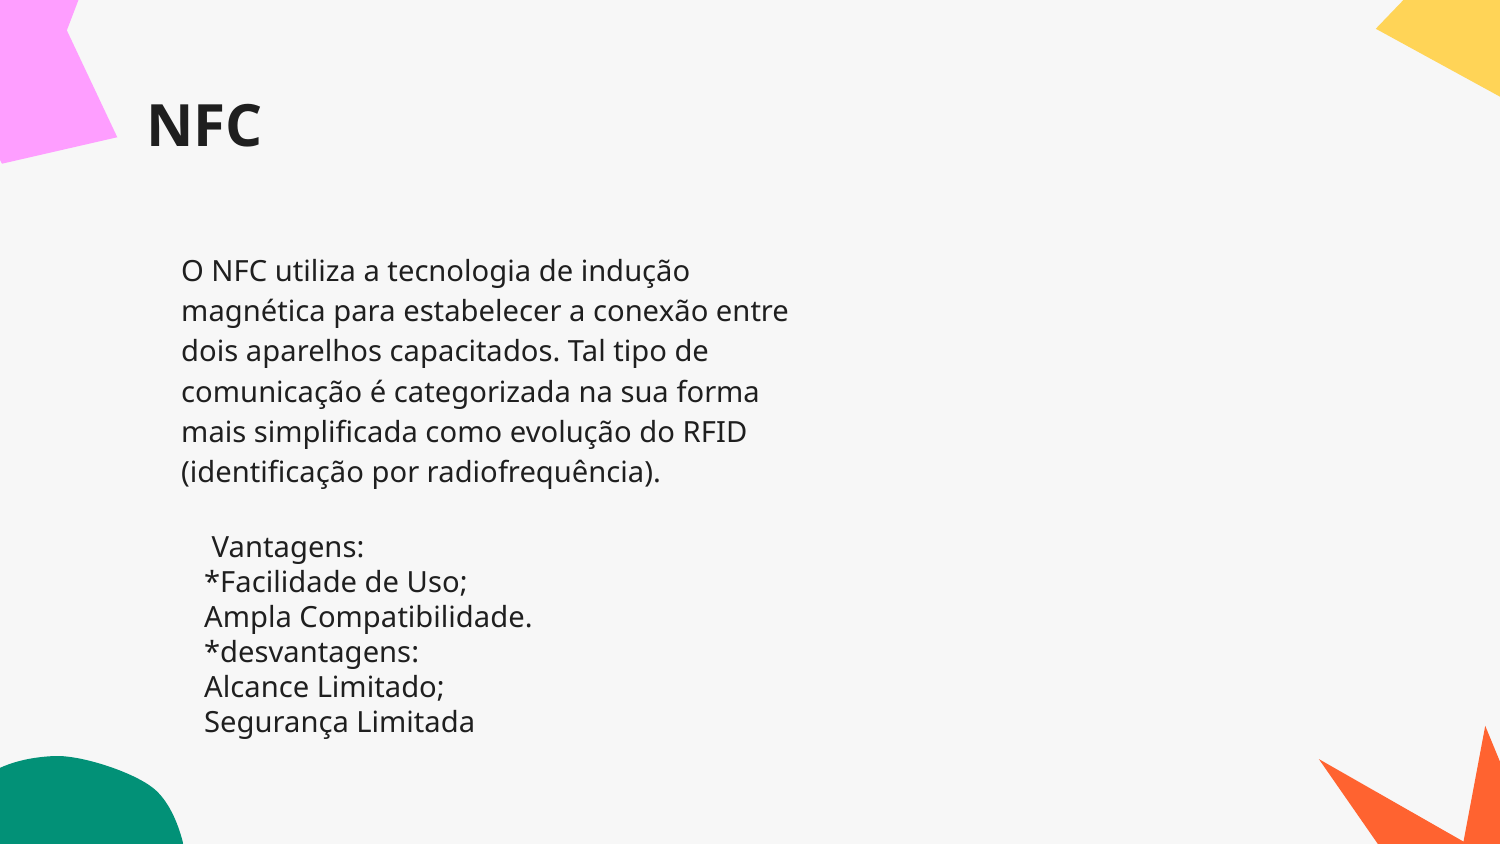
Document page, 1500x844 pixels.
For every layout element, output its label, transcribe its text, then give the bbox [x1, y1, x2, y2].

title NFC [117, 72, 292, 164]
subtitle O NFC utiliza a tecnologia de indução magnética para estabelecer a conexão entre dois aparelhos capacitados. Tal tipo de comunicação é categorizada na sua forma mais simplificada como evolução do RFID (identificação por radiofrequência). Vantagens: *Facilidade de Uso; Ampla Compatibilidade. *desvantagens: Alcance Limitado; Segurança Limitada [166, 232, 842, 784]
